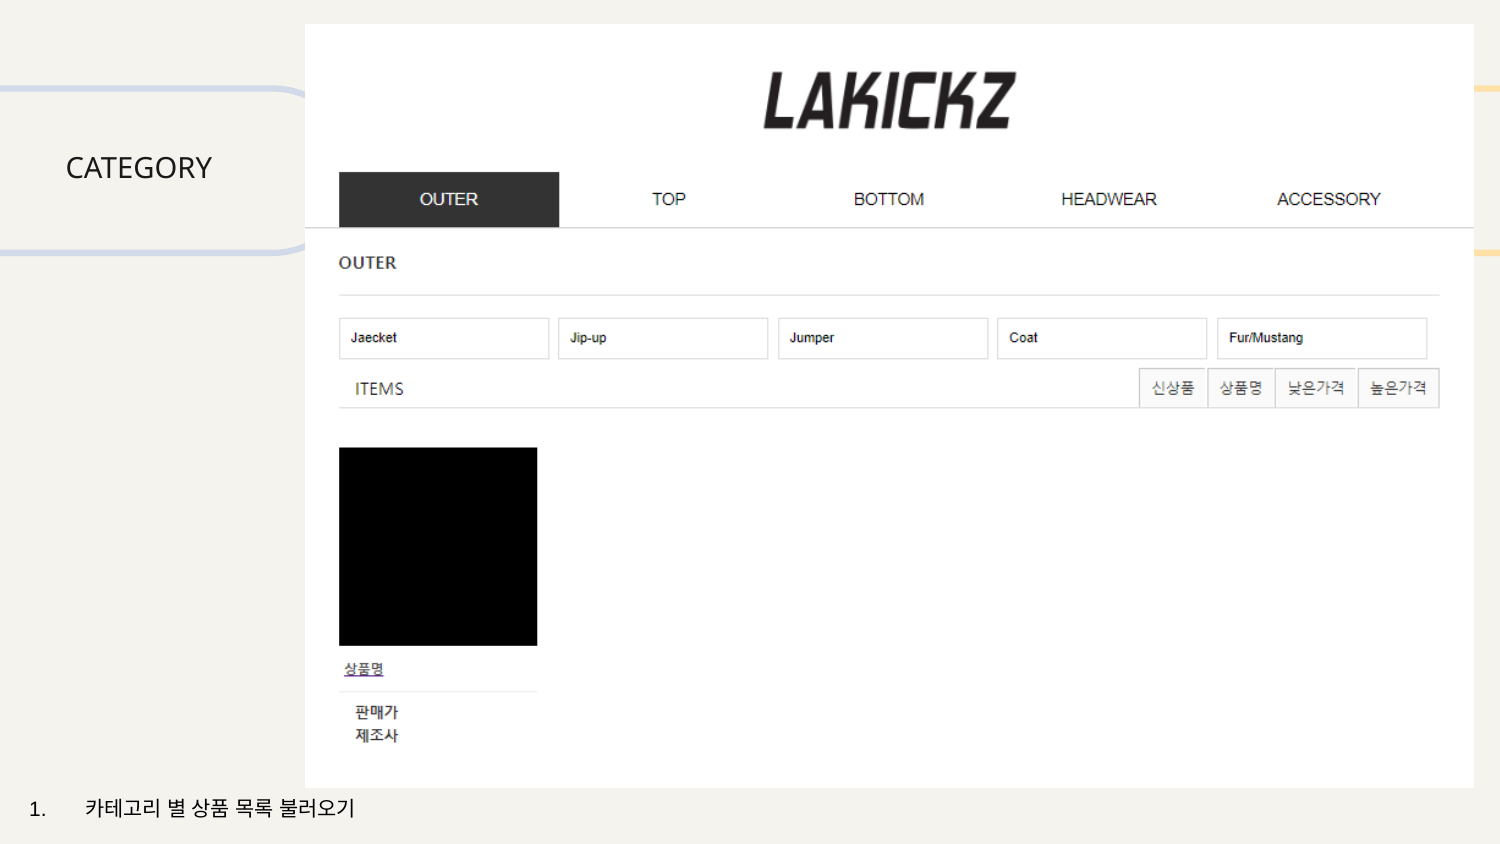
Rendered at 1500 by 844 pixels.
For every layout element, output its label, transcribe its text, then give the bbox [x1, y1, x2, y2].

title CATEGORY [32, 134, 246, 229]
text_box 카테고리 별 상품 목록 불러오기 [14, 787, 596, 828]
picture [304, 24, 1475, 788]
